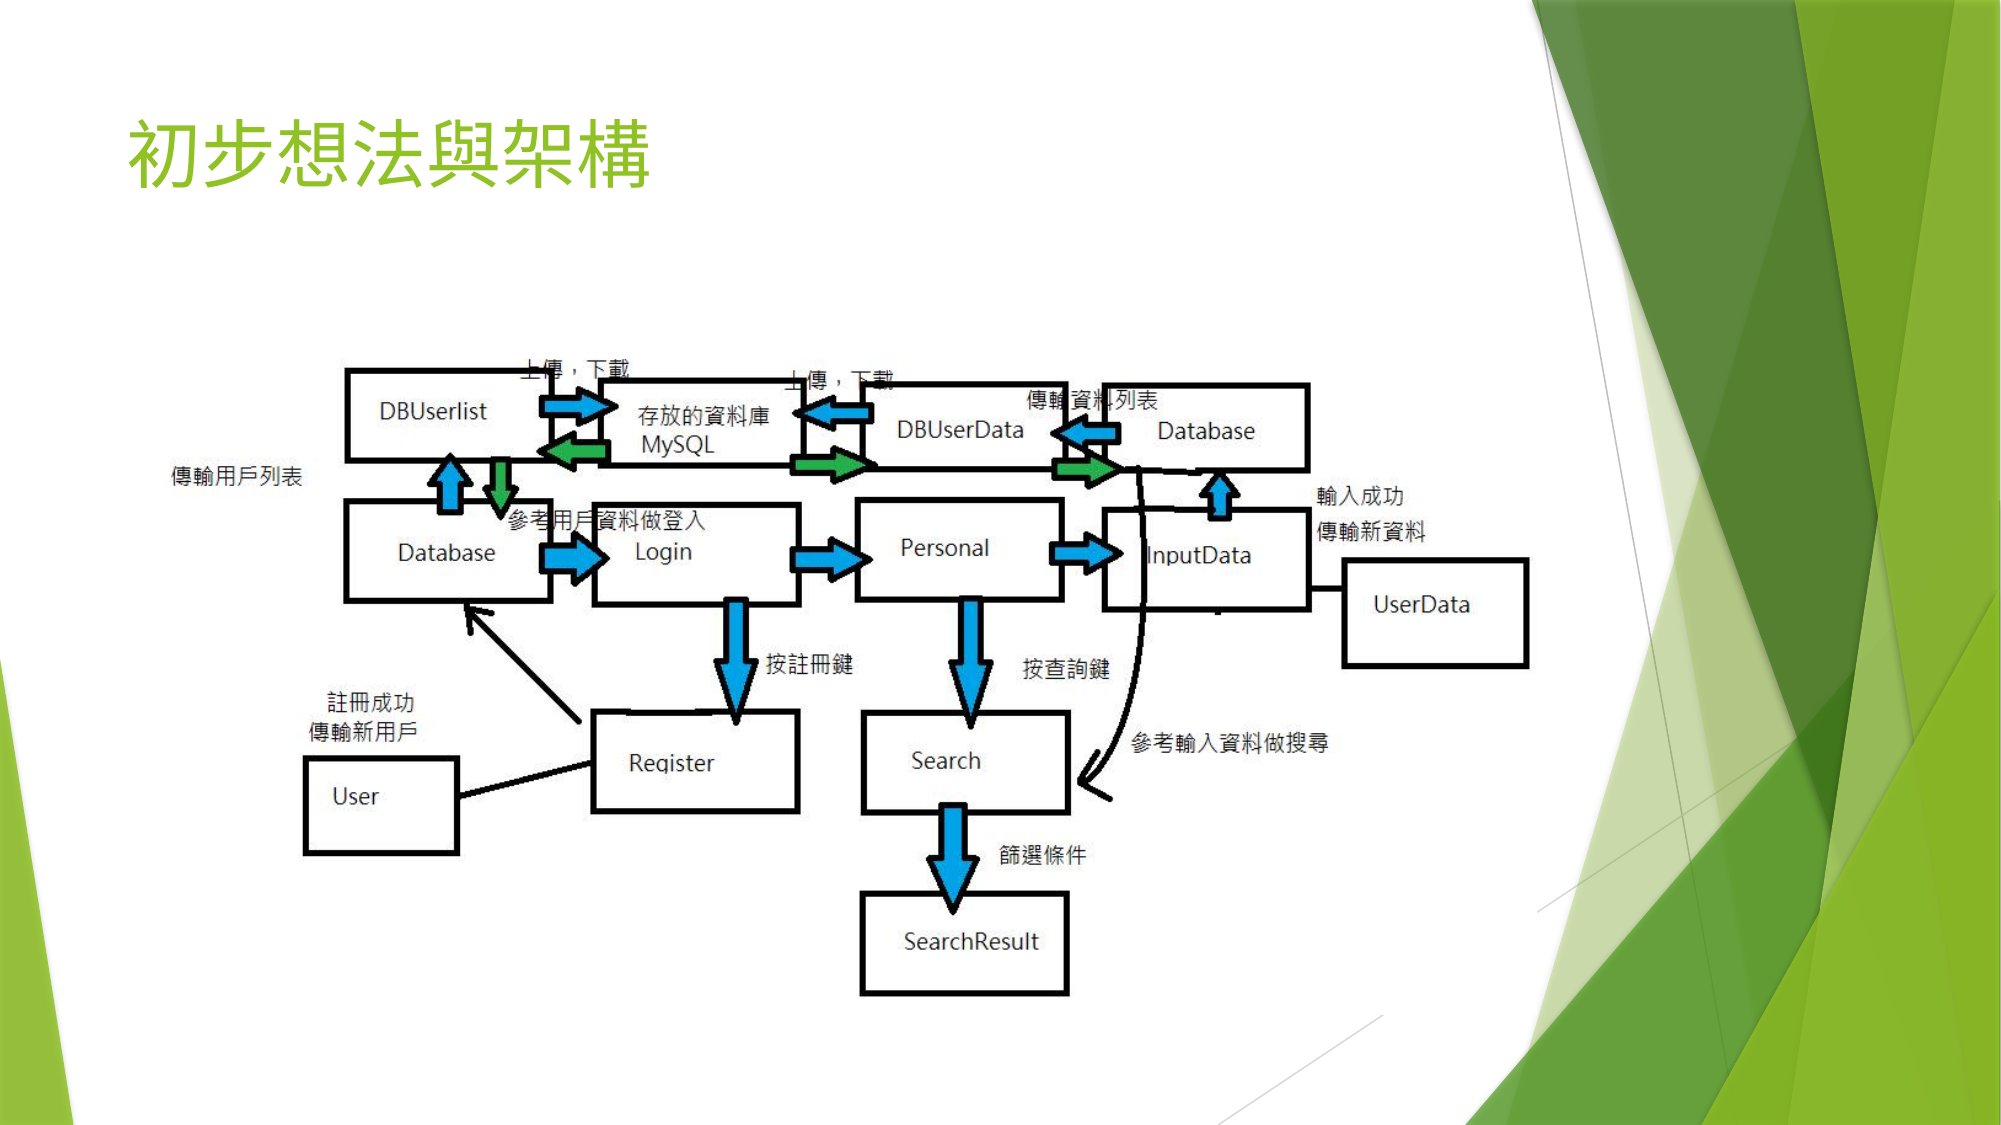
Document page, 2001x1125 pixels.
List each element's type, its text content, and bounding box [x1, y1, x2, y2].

picture [164, 342, 1538, 1016]
title 初步想法與架構 [111, 99, 1522, 317]
